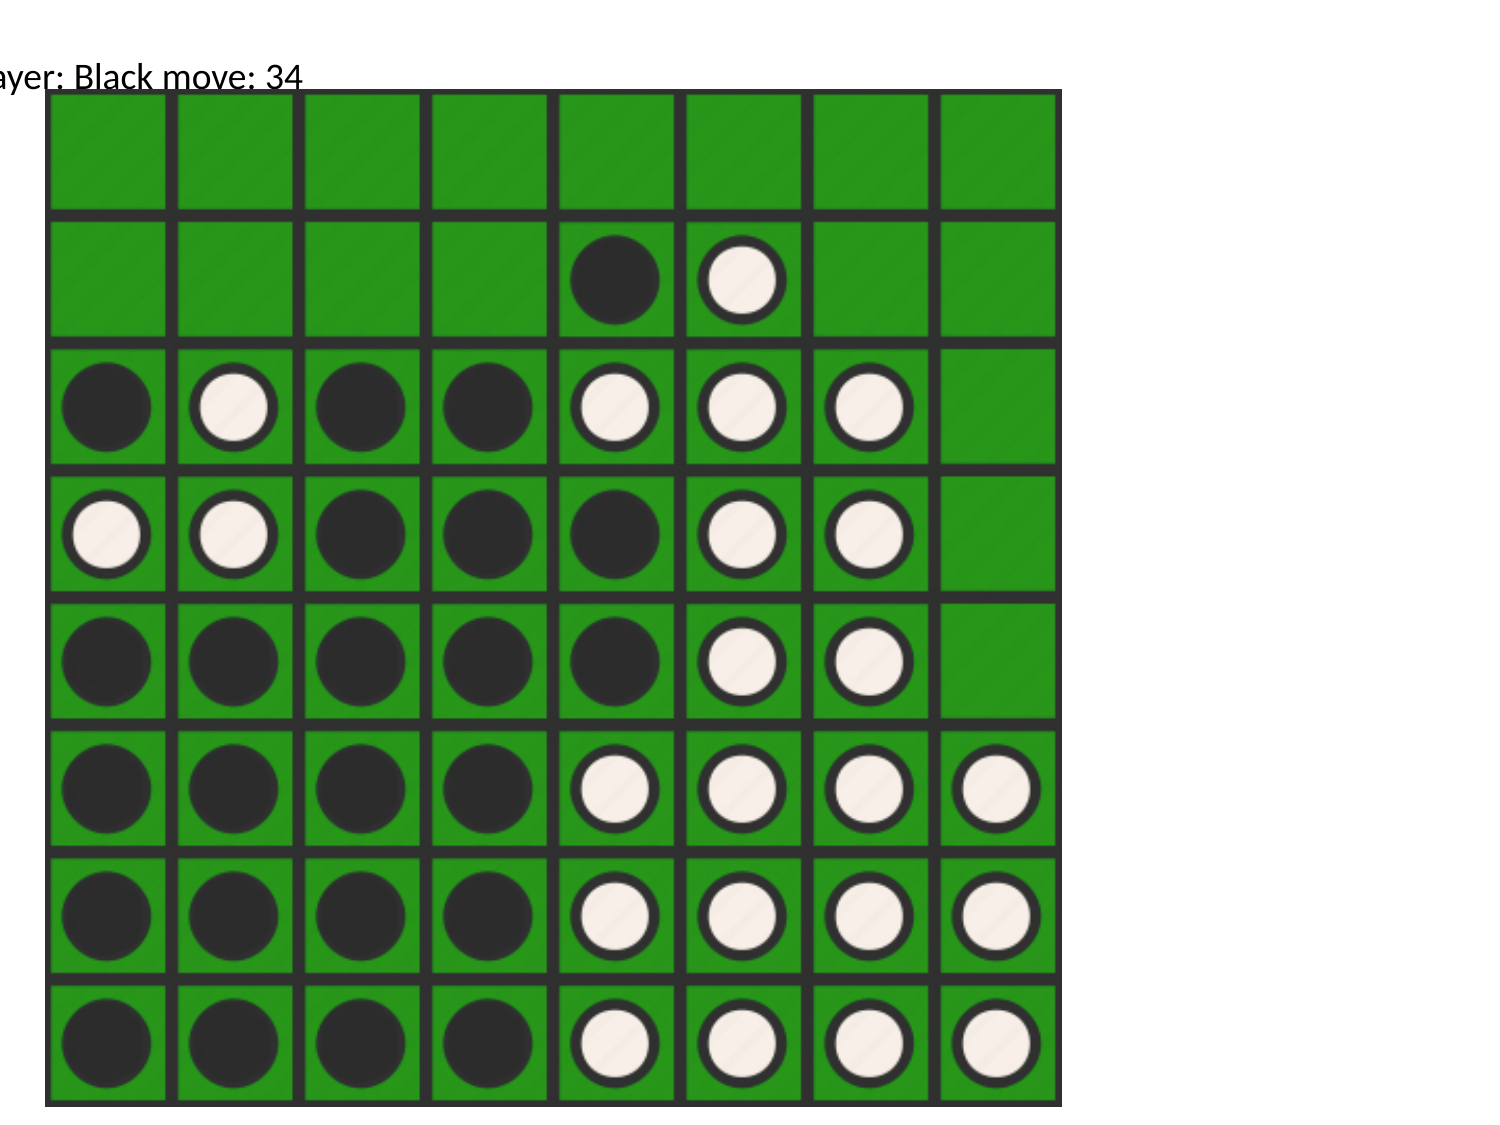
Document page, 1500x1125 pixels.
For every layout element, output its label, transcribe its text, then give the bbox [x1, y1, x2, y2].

picture [44, 89, 1062, 1107]
text_box turn: 43 player: Black move: 34 [0, 44, 319, 105]
